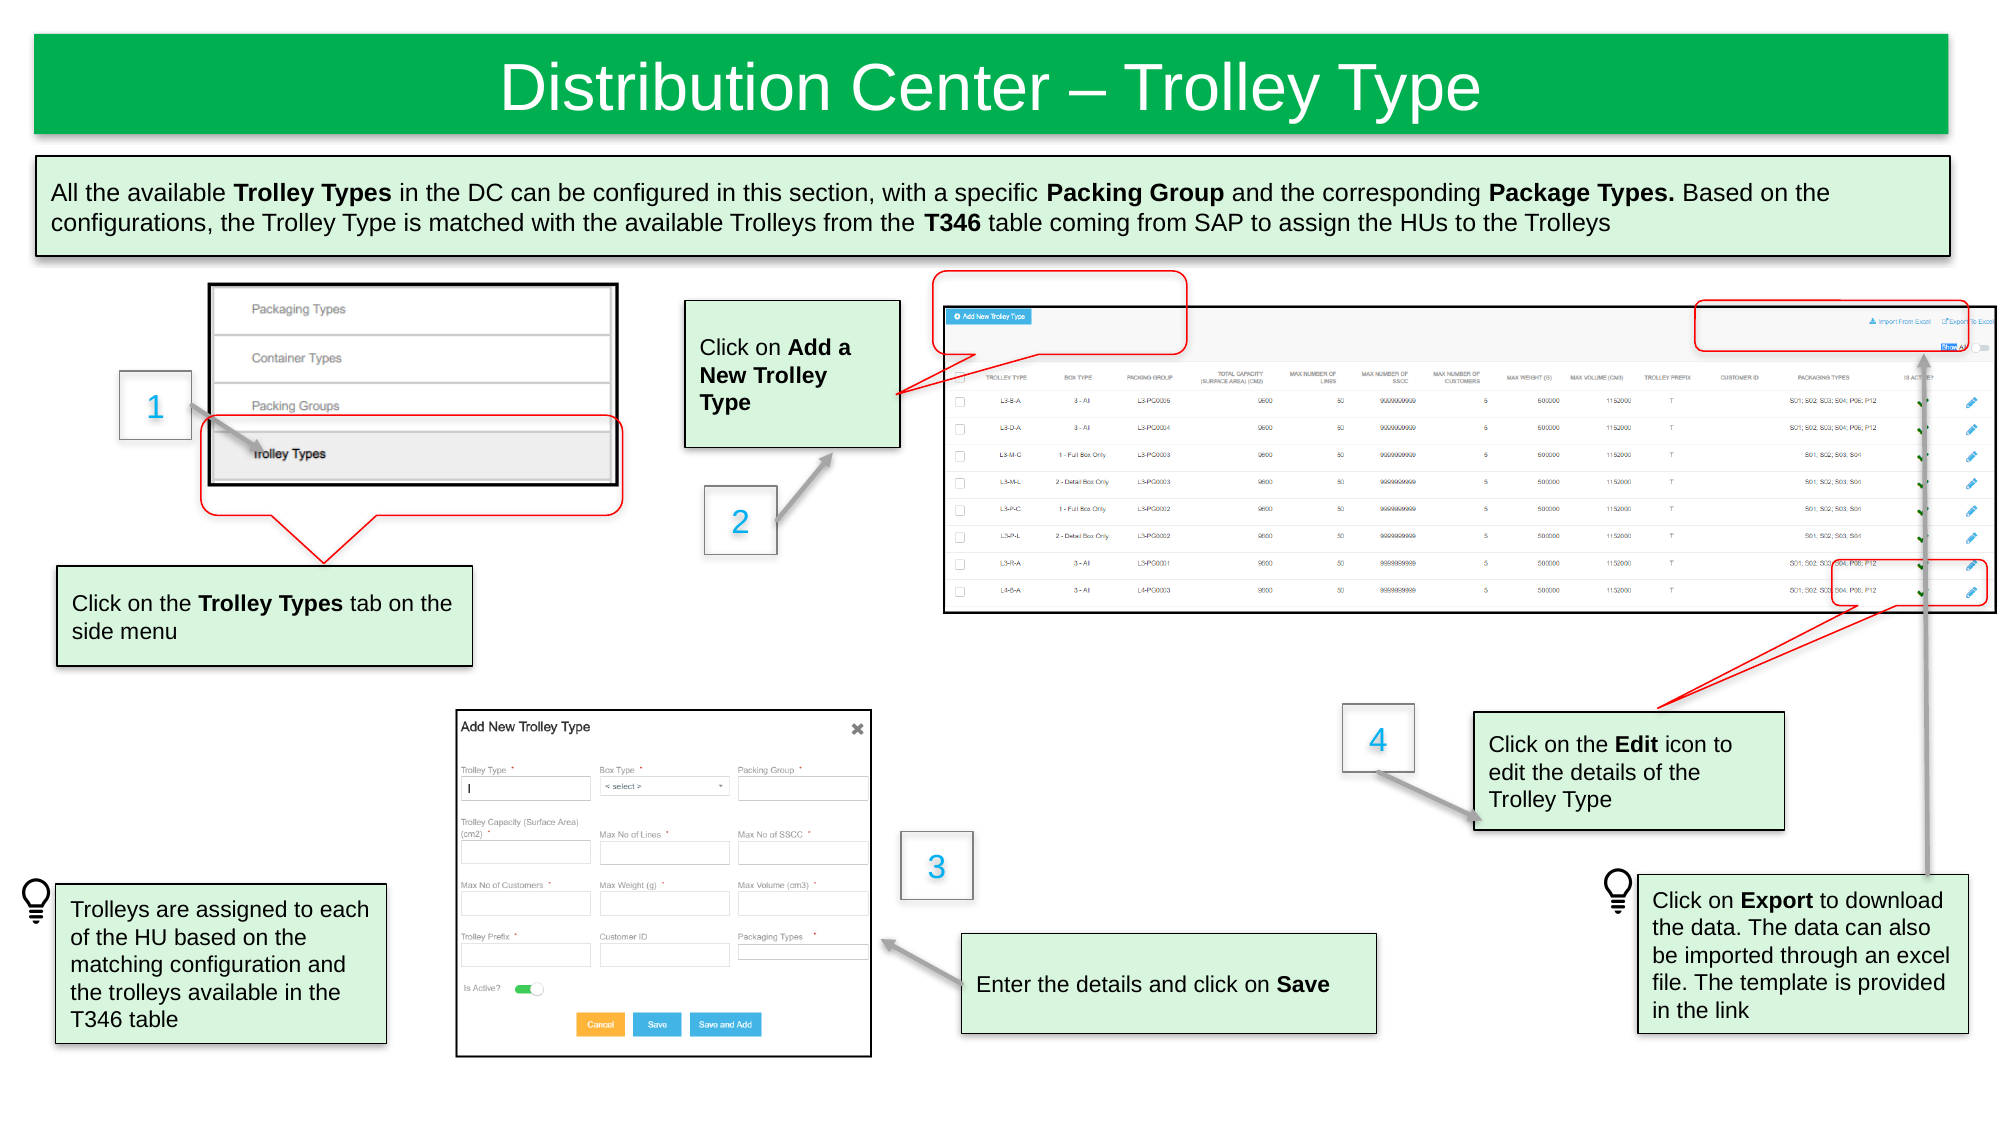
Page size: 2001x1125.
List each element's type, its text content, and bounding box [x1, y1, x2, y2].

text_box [882, 938, 962, 984]
picture [1591, 865, 1644, 918]
text_box [931, 270, 1188, 348]
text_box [191, 404, 266, 453]
picture [451, 703, 877, 1063]
picture [201, 277, 630, 490]
text_box All the available Trolley Types in the DC can be configured in this section, with a specific Packing Group and the corresponding Package Types. Based on the configurations, the Trolley Type is matched with the available Trolleys from the T346 table coming from SAP to assign the HUs to the Trolleys [35, 155, 1951, 257]
text_box 3 [900, 831, 974, 900]
text_box Click on Export to download the data. The data can also be imported through an excel file. The template is provided in the link [1637, 874, 1969, 1034]
text_box 2 [704, 485, 778, 555]
picture [9, 874, 62, 927]
text_box Trolleys are assigned to each of the HU based on the matching configuration and the trolleys available in the T346 table [55, 883, 387, 1044]
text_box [776, 452, 834, 521]
text_box 4 [1342, 703, 1415, 773]
text_box Click on the Trolley Types tab on the side menu [56, 565, 473, 667]
text_box Click on the Edit icon to edit the details of the Trolley Type [1473, 711, 1785, 831]
text_box 1 [119, 370, 192, 440]
picture [939, 299, 2000, 621]
text_box Enter the details and click on Save [961, 933, 1377, 1034]
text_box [1923, 353, 1928, 875]
text_box Click on Add a New Trolley Type [684, 300, 901, 448]
text_box [1657, 629, 1844, 709]
text_box [200, 496, 624, 565]
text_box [1378, 771, 1483, 821]
text_box [895, 374, 934, 396]
text_box Distribution Center – Trolley Type [33, 33, 1949, 135]
